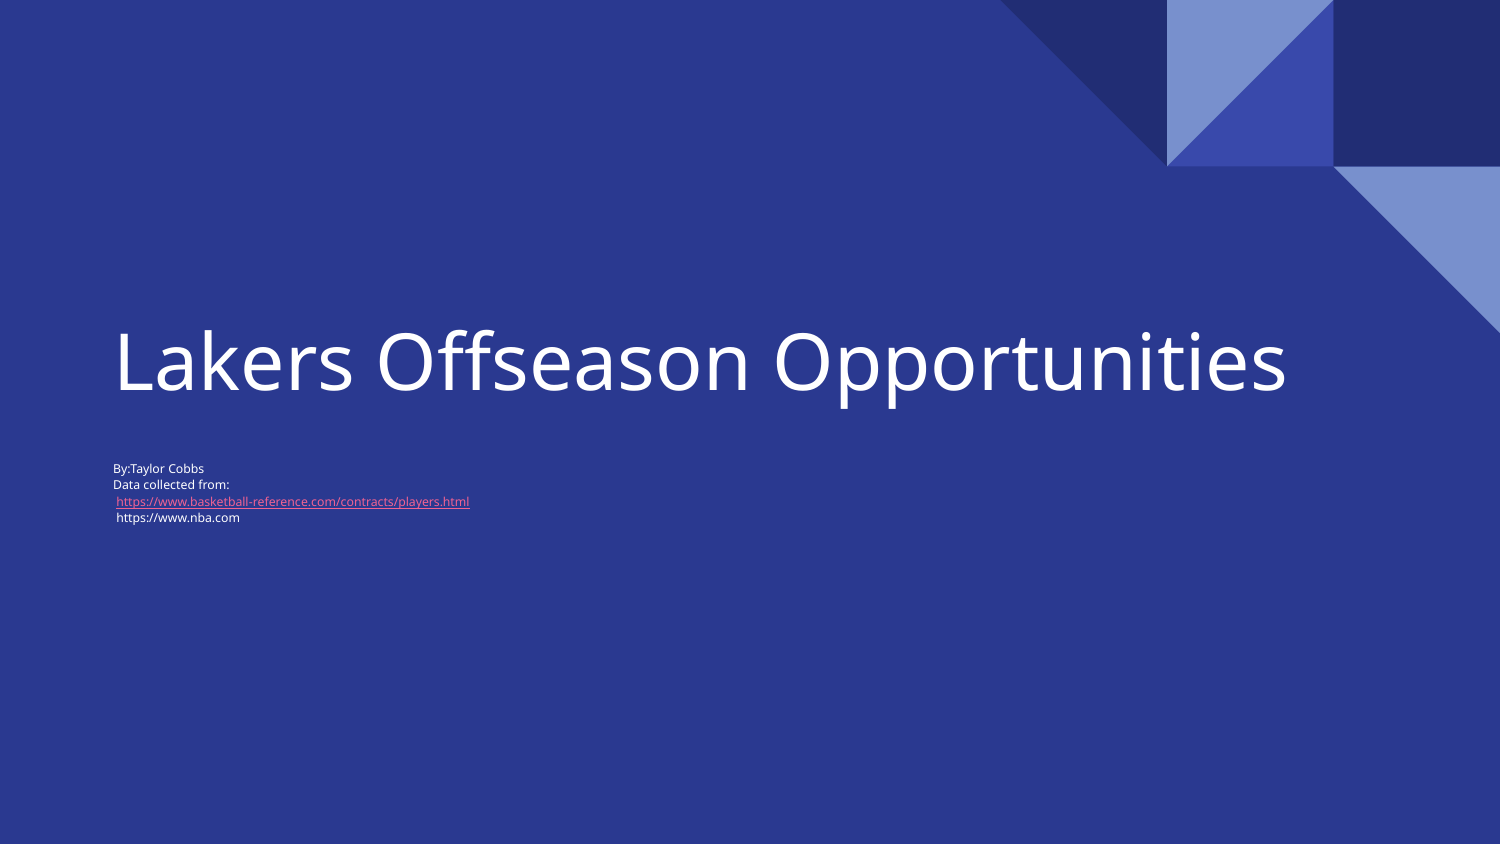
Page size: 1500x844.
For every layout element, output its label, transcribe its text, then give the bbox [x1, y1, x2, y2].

subtitle By:Taylor Cobbs Data collected from: https://www.basketball-reference.com/contracts/players.html https://www.nba.com [98, 445, 1447, 546]
title Lakers Offseason Opportunities [98, 291, 1447, 429]
